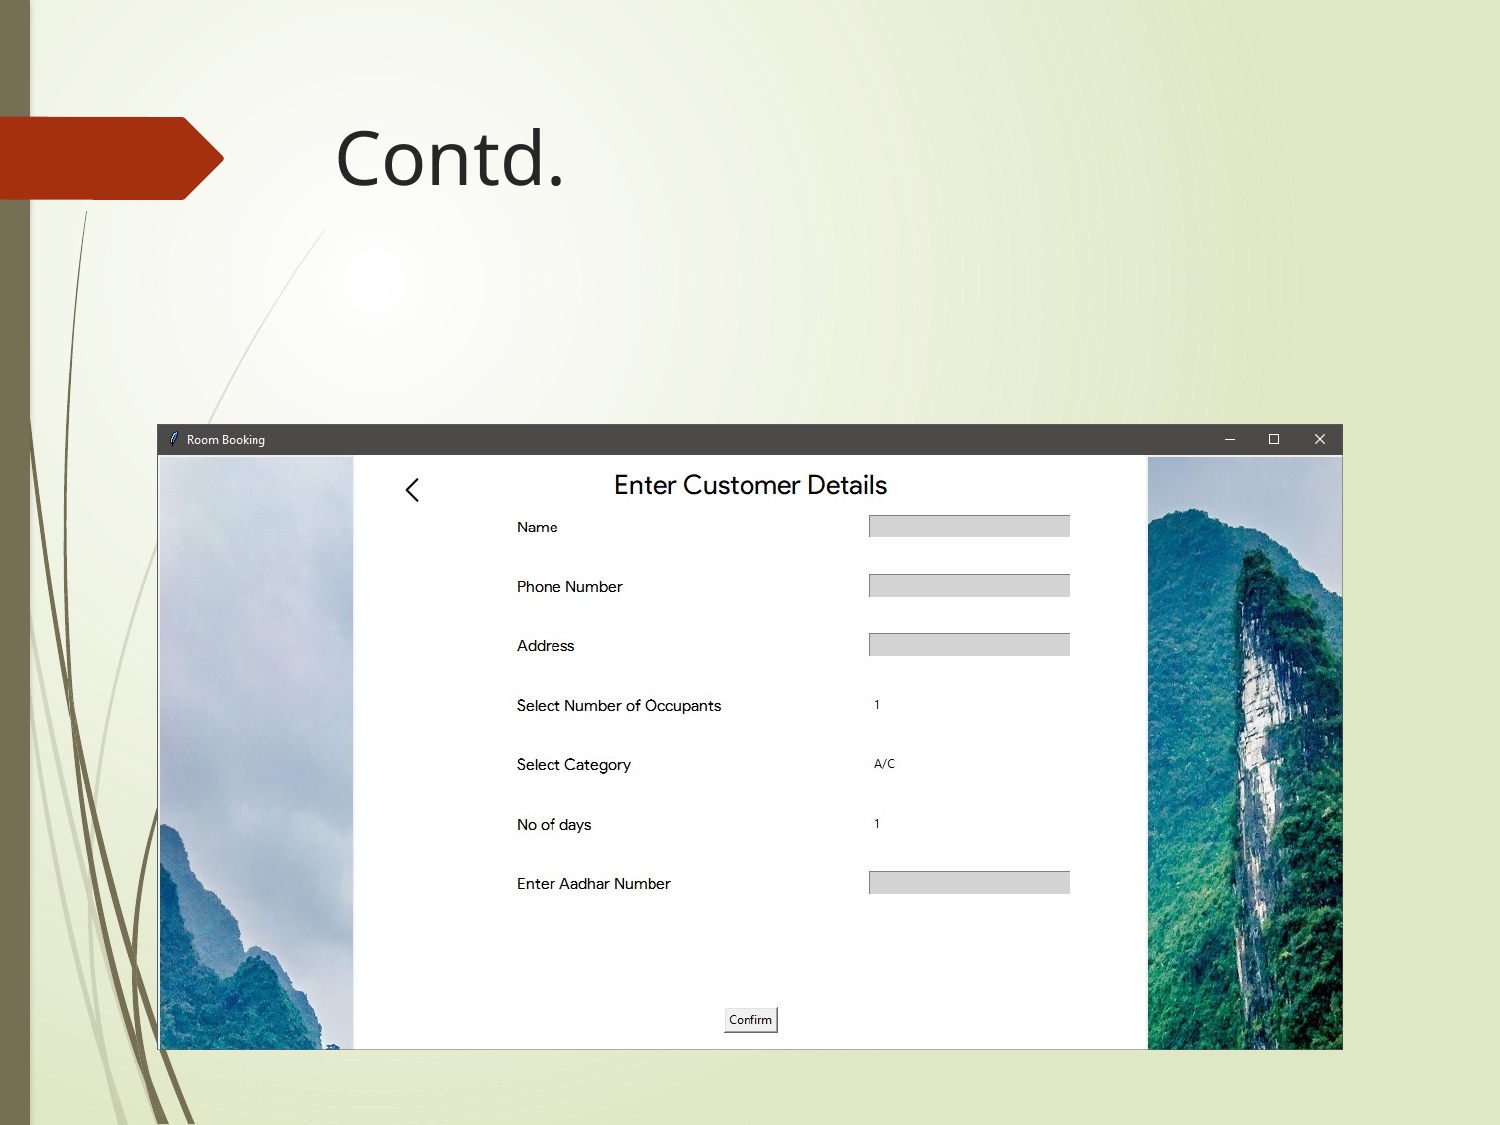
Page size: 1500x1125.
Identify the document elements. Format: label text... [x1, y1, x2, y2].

picture [157, 424, 1343, 1051]
title Contd. [319, 102, 1400, 313]
